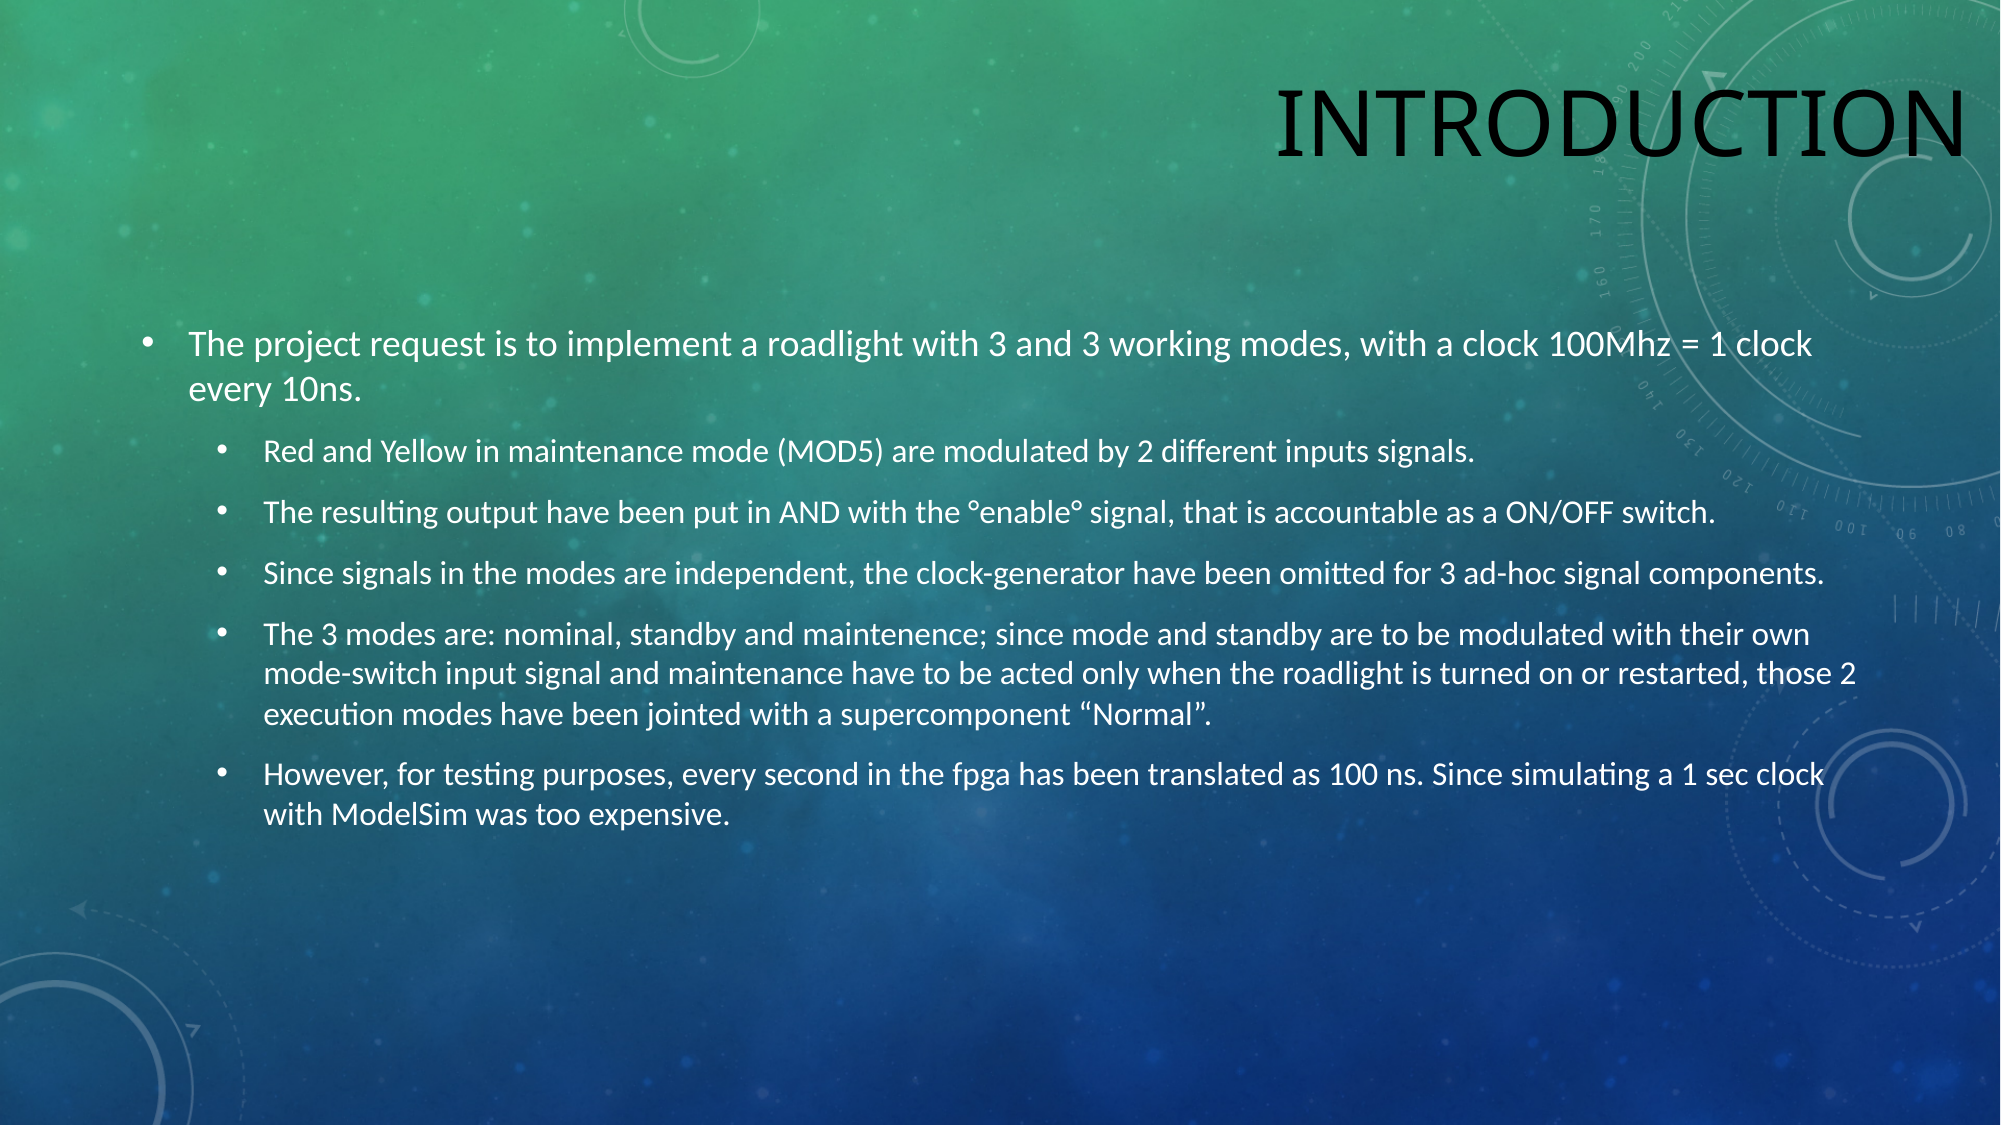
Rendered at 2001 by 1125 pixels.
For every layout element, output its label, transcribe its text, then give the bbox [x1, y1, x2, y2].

title Introduction [324, 0, 1987, 239]
list The project request is to implement a roadlight with 3 and 3 working modes, with a clock 100Mhz = 1 clock every 10ns. Red and Yellow in maintenance mode (MOD5) are modulated by 2 different inputs signals. The resulting output have been put in AND with the °enable° signal, that is accountable as a ON/OFF switch. Since signals in the modes are independent, the clock-generator have been omitted for 3 ad-hoc signal components. The 3 modes are: nominal, standby and maintenence; since mode and standby are to be modulated with their own mode-switch input signal and maintenance have to be acted only when the roadlight is turned on or restarted, those 2 execution modes have been jointed with a supercomponent “Normal”. However, for testing purposes, every second in the fpga has been translated as 100 ns. Since simulating a 1 sec clock with ModelSim was too expensive. [126, 202, 1907, 948]
picture [0, 0, 2001, 1125]
